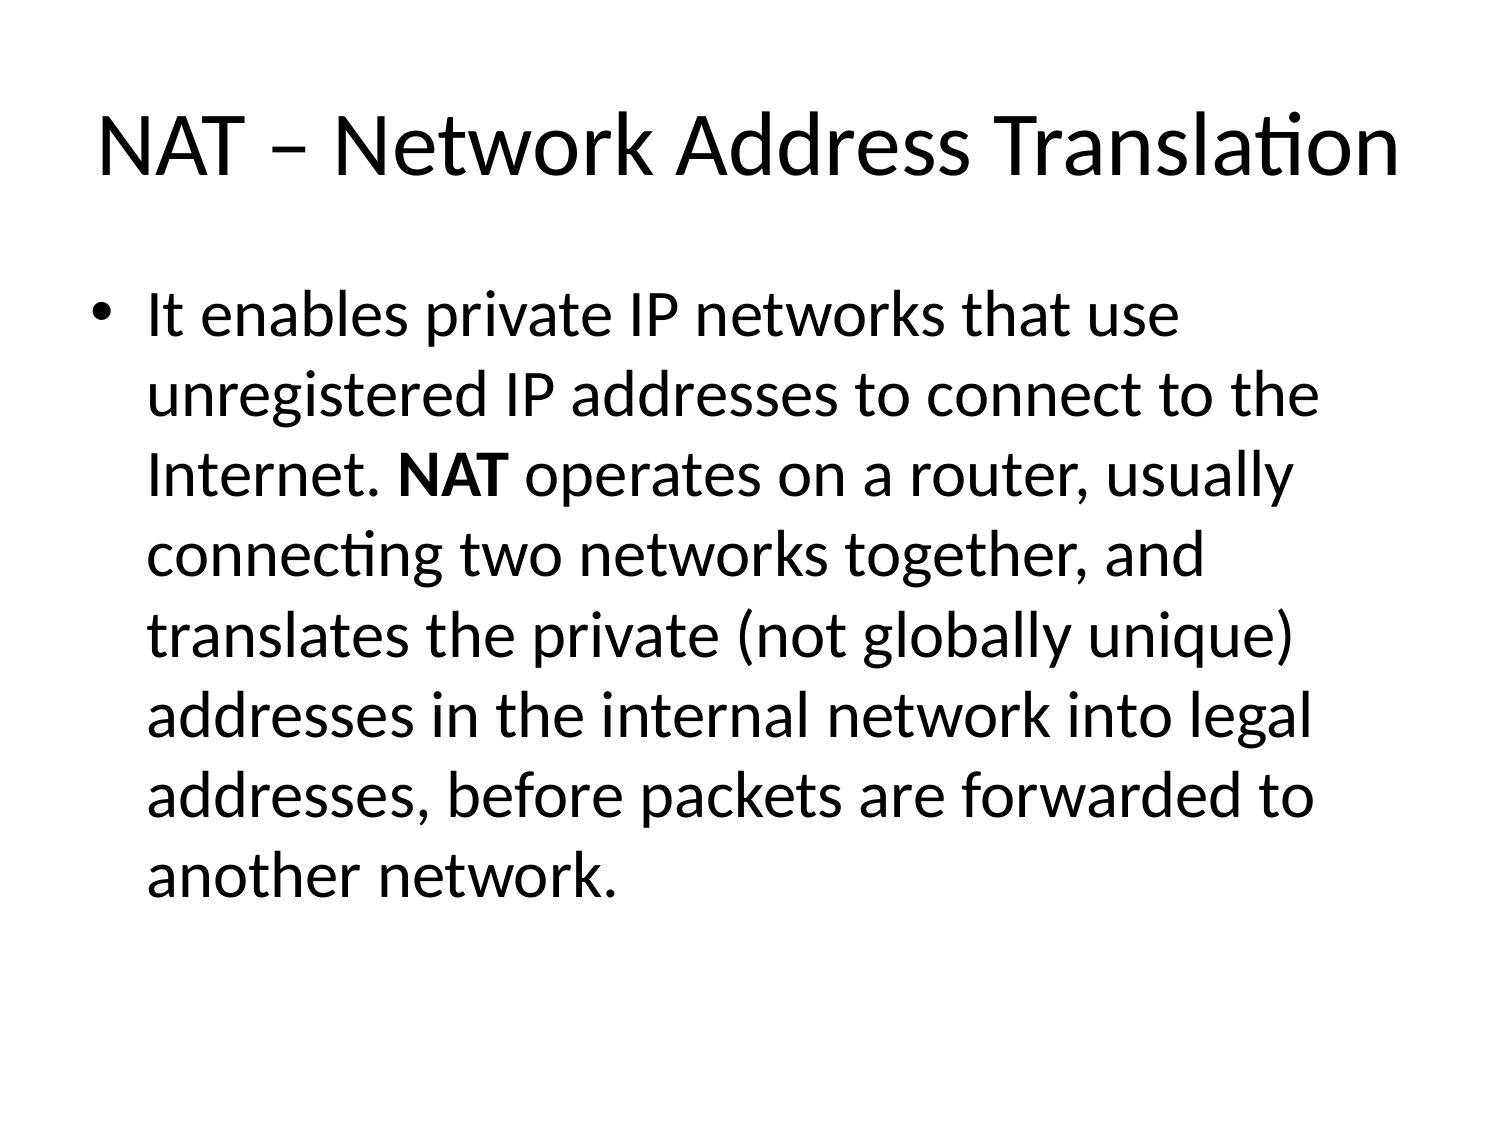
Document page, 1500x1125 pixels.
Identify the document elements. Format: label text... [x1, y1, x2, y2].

title NAT – Network Address Translation [75, 45, 1425, 233]
list It enables private IP networks that use unregistered IP addresses to connect to the Internet. NAT operates on a router, usually connecting two networks together, and translates the private (not globally unique) addresses in the internal network into legal addresses, before packets are forwarded to another network. [75, 262, 1425, 1005]
